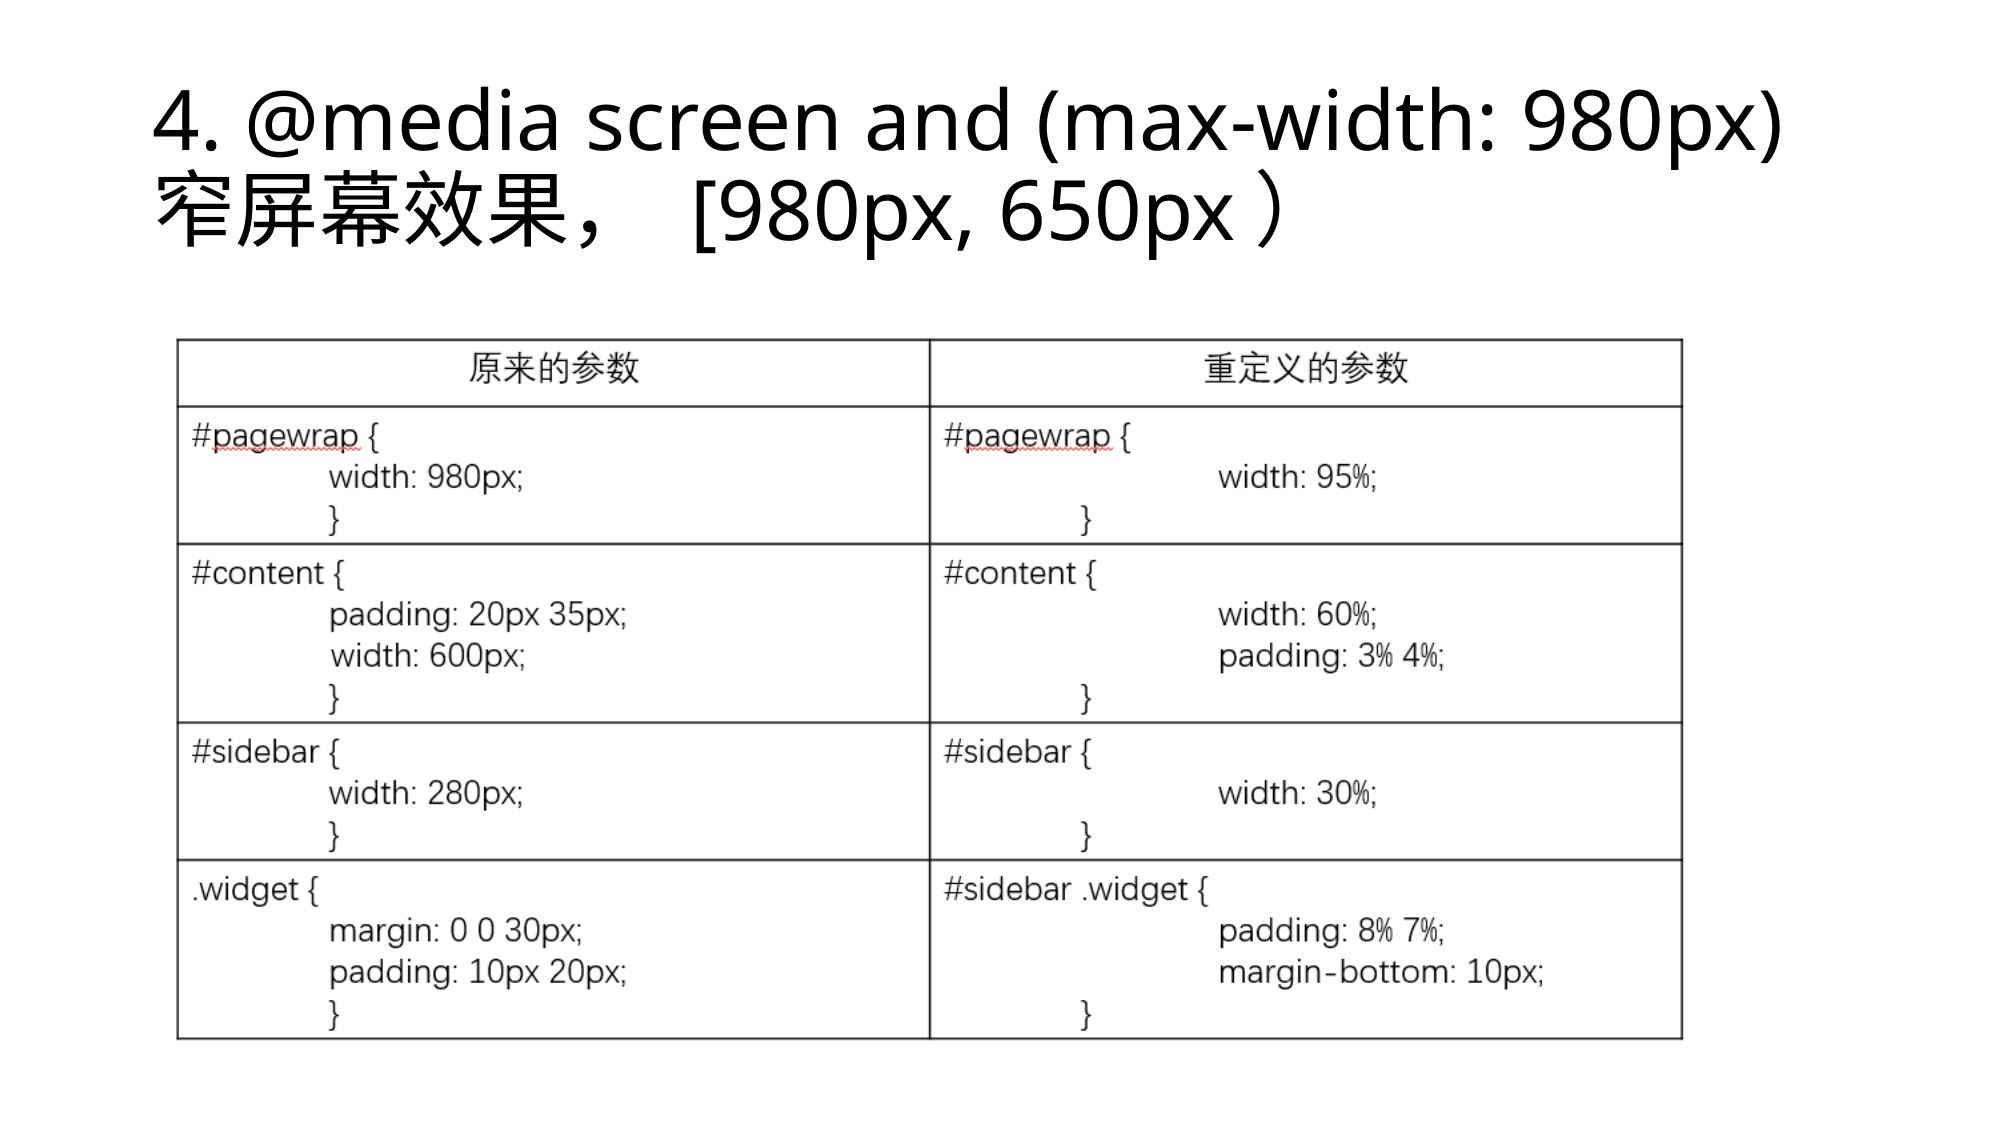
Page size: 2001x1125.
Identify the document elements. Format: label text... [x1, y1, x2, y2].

picture [159, 324, 1702, 1055]
title 4. @media screen and (max-width: 980px) 窄屏幕效果， [980px, 650px） [137, 59, 1863, 278]
